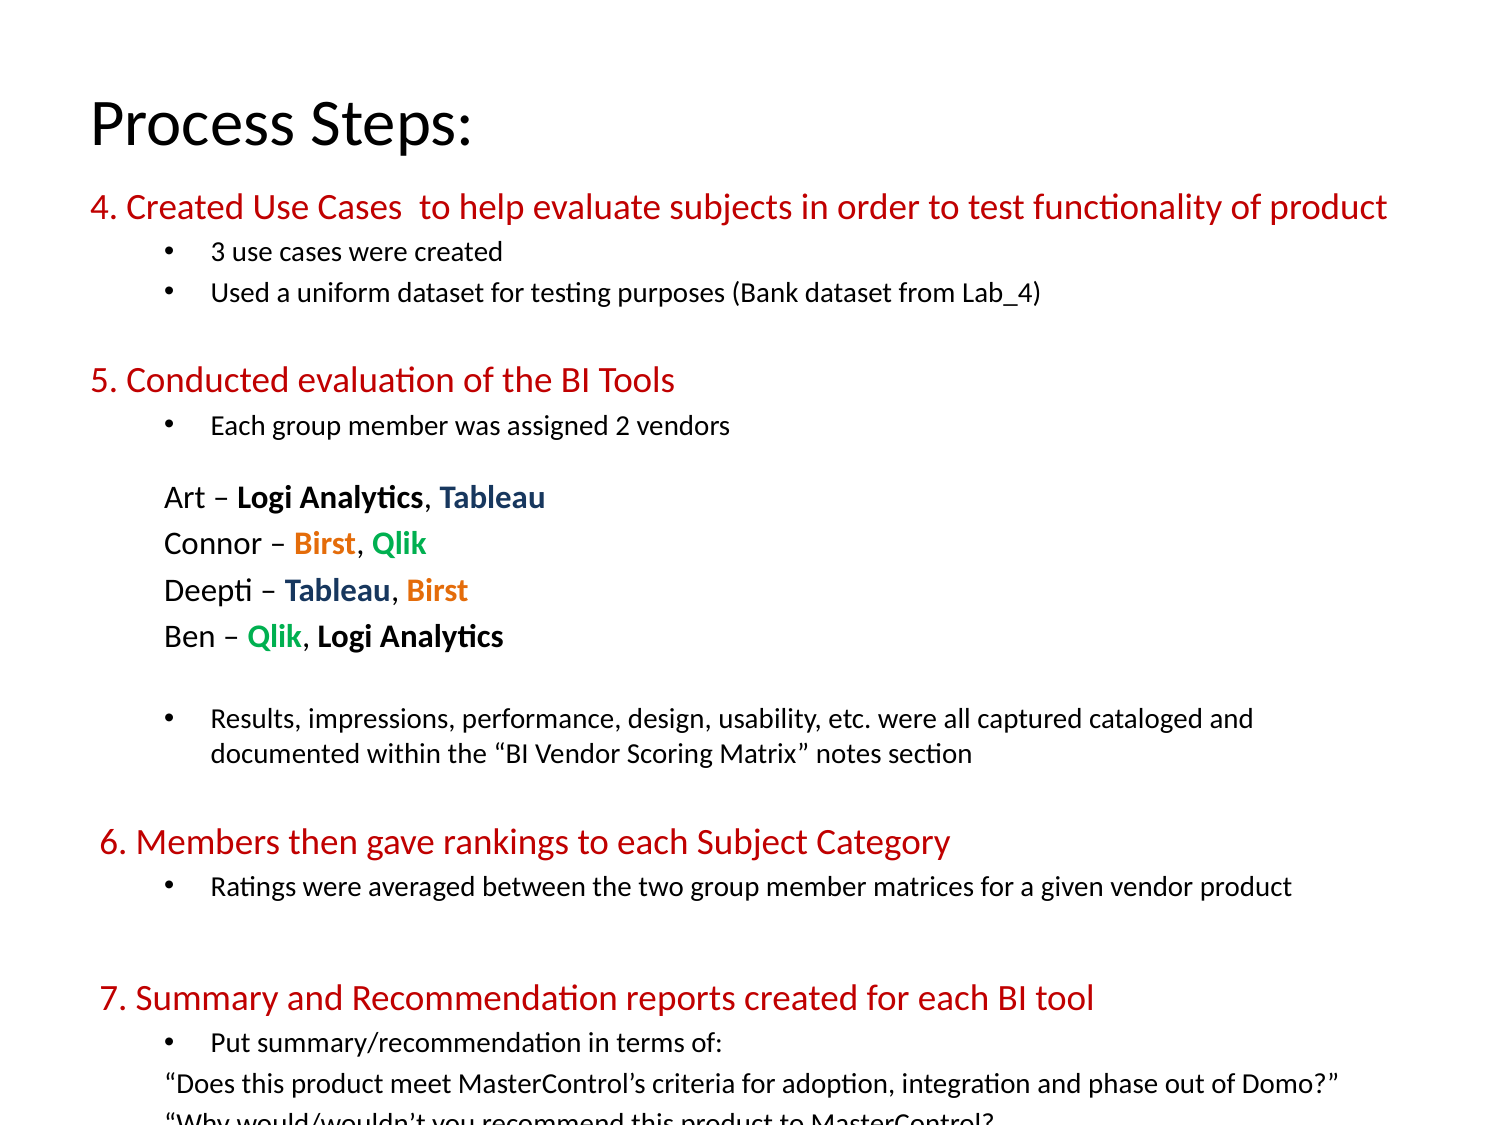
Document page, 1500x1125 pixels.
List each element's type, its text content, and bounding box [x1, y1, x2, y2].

title Process Steps: [75, 24, 1425, 174]
list 4. Created Use Cases to help evaluate subjects in order to test functionality of product 3 use cases were created Used a uniform dataset for testing purposes (Bank dataset from Lab_4) 5. Conducted evaluation of the BI Tools Each group member was assigned 2 vendors Art – Logi Analytics, Tableau Connor – Birst, Qlik Deepti – Tableau, Birst Ben – Qlik, Logi Analytics Results, impressions, performance, design, usability, etc. were all captured cataloged and documented within the “BI Vendor Scoring Matrix” notes section 6. Members then gave rankings to each Subject Category Ratings were averaged between the two group member matrices for a given vendor product 7. Summary and Recommendation reports created for each BI tool Put summary/recommendation in terms of: “Does this product meet MasterControl’s criteria for adoption, integration and phase out of Domo?” “Why would/wouldn’t you recommend this product to MasterControl? [75, 174, 1425, 1125]
